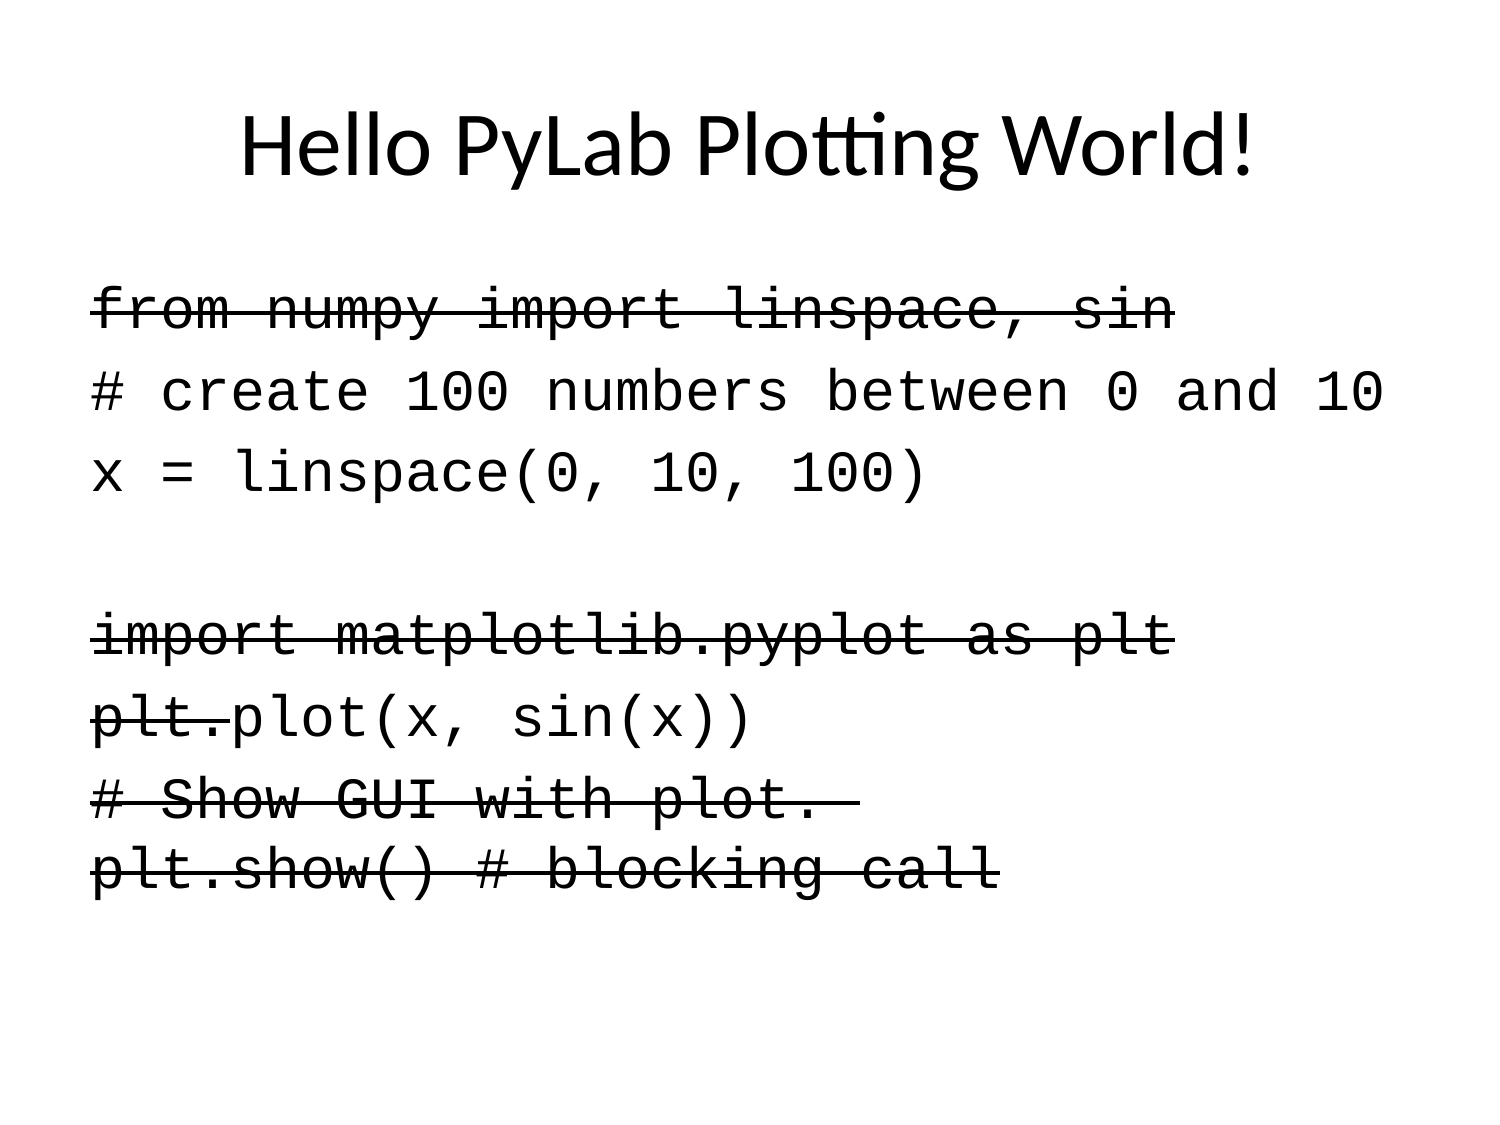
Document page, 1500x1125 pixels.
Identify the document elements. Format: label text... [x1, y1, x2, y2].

title Hello PyLab Plotting World! [75, 45, 1425, 233]
list from numpy import linspace, sin # create 100 numbers between 0 and 10 x = linspace(0, 10, 100) import matplotlib.pyplot as plt plt.plot(x, sin(x)) # Show GUI with plot. plt.show() # blocking call [75, 262, 1425, 1005]
